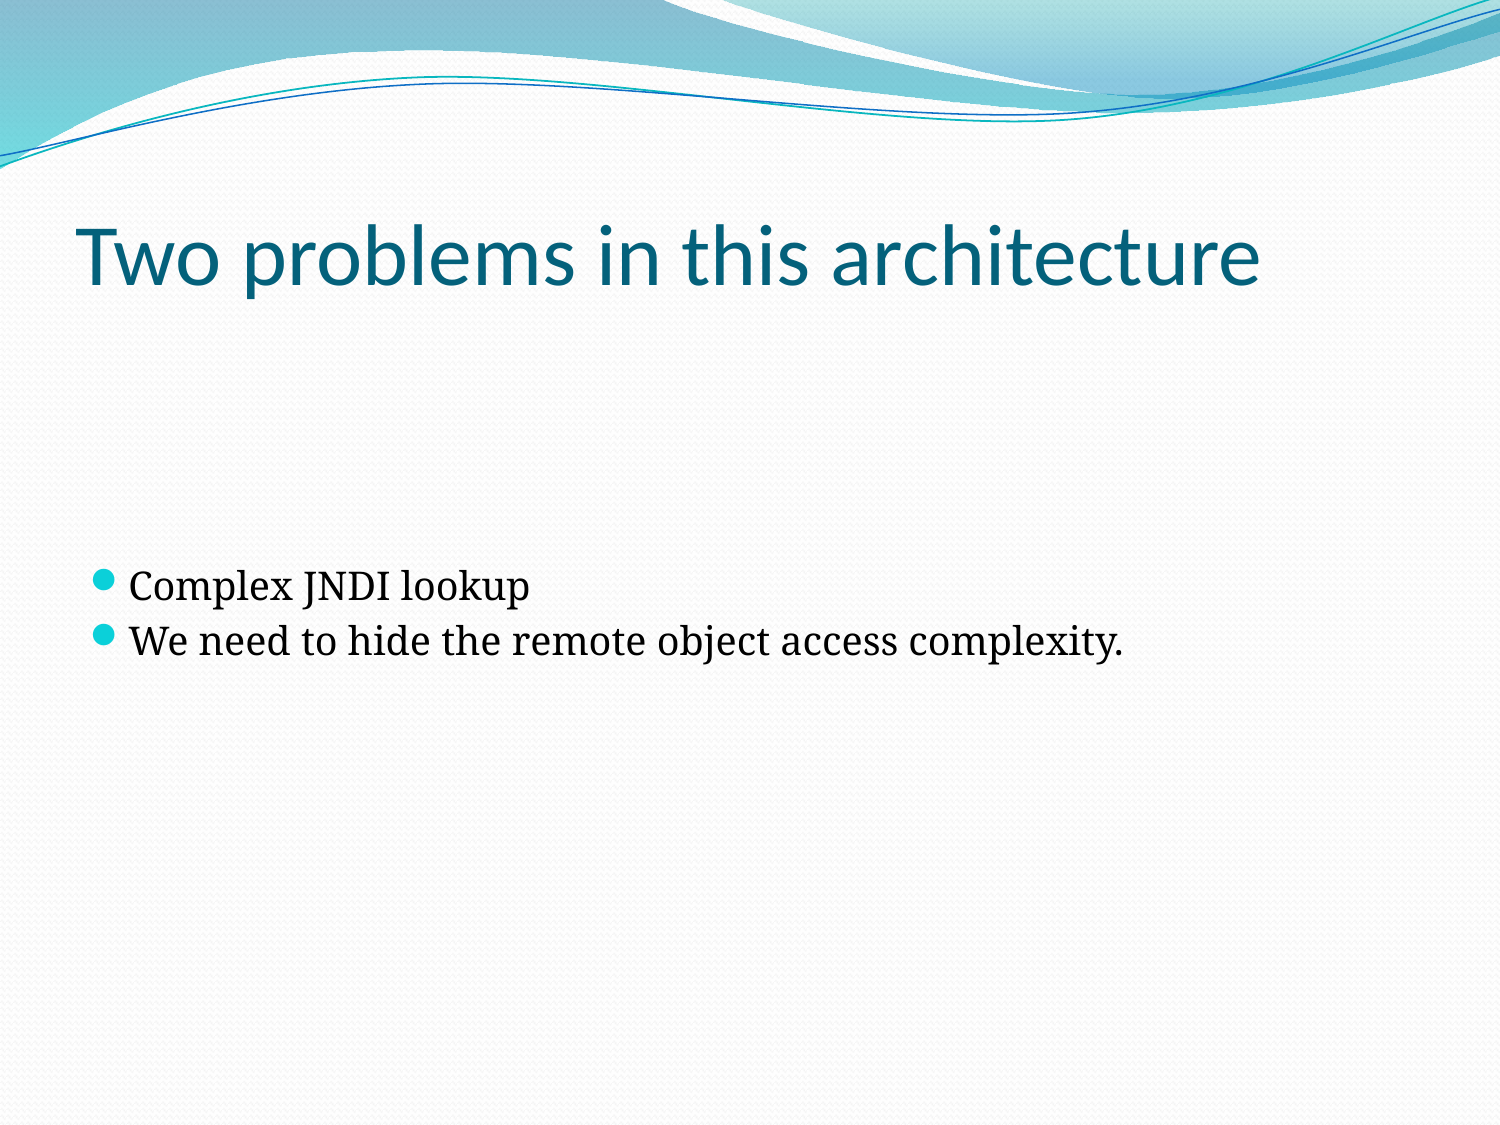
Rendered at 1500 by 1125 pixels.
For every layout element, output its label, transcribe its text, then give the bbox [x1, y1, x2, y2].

list Complex JNDI lookup We need to hide the remote object access complexity. [75, 387, 1425, 675]
title Two problems in this architecture [75, 115, 1425, 303]
